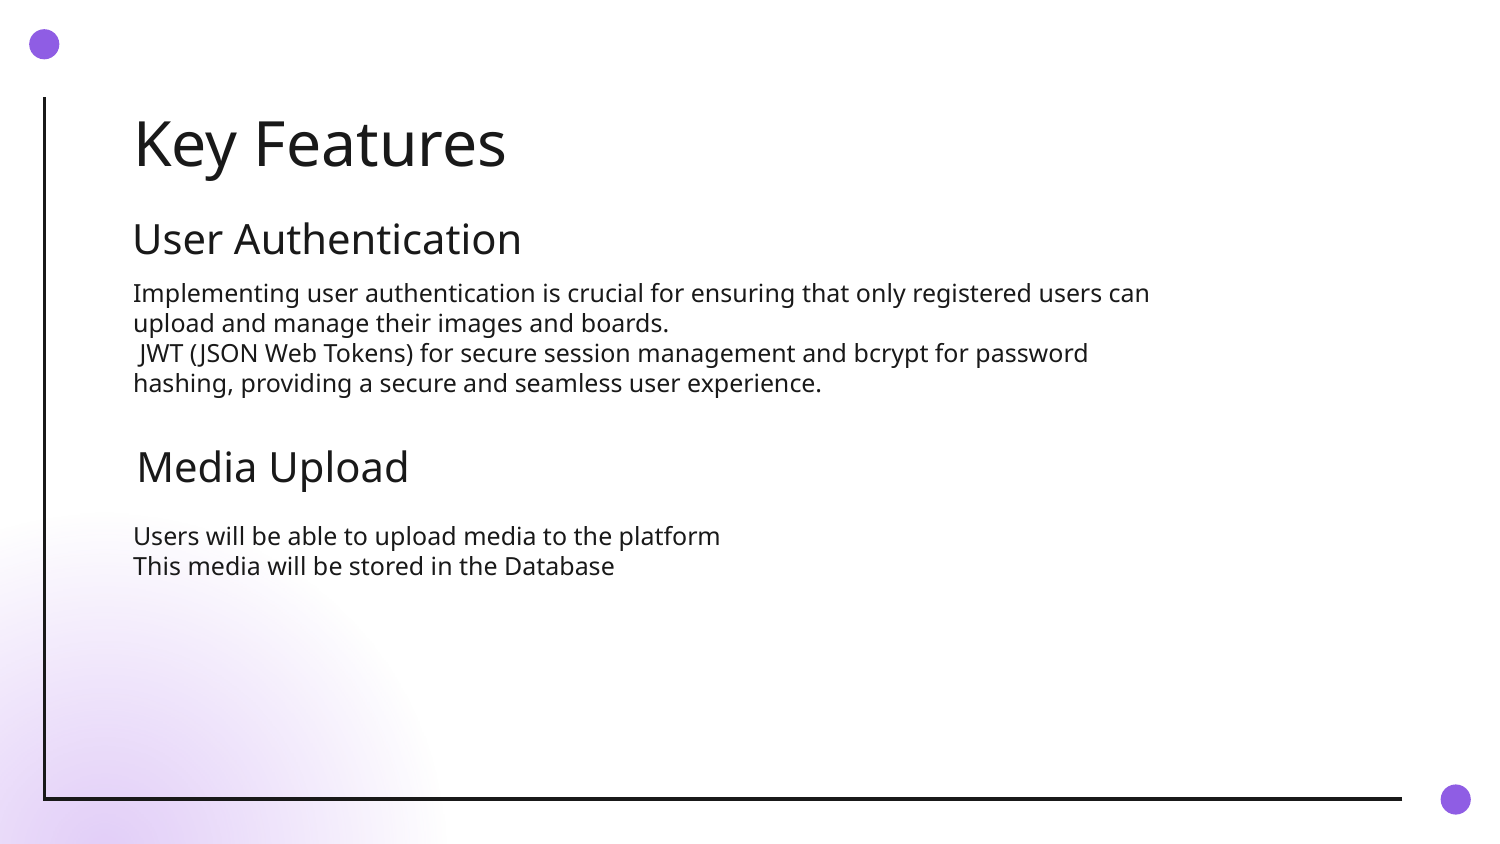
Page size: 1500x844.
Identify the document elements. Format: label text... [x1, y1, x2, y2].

subtitle Implementing user authentication is crucial for ensuring that only registered users can upload and manage their images and boards. JWT (JSON Web Tokens) for secure session management and bcrypt for password hashing, providing a secure and seamless user experience. [118, 263, 1192, 446]
title Key Features [118, 88, 1382, 183]
text_box Media Upload [121, 430, 655, 504]
subtitle User Authentication [116, 203, 650, 278]
text_box Users will be able to upload media to the platform This media will be stored in the Database [118, 504, 1192, 599]
